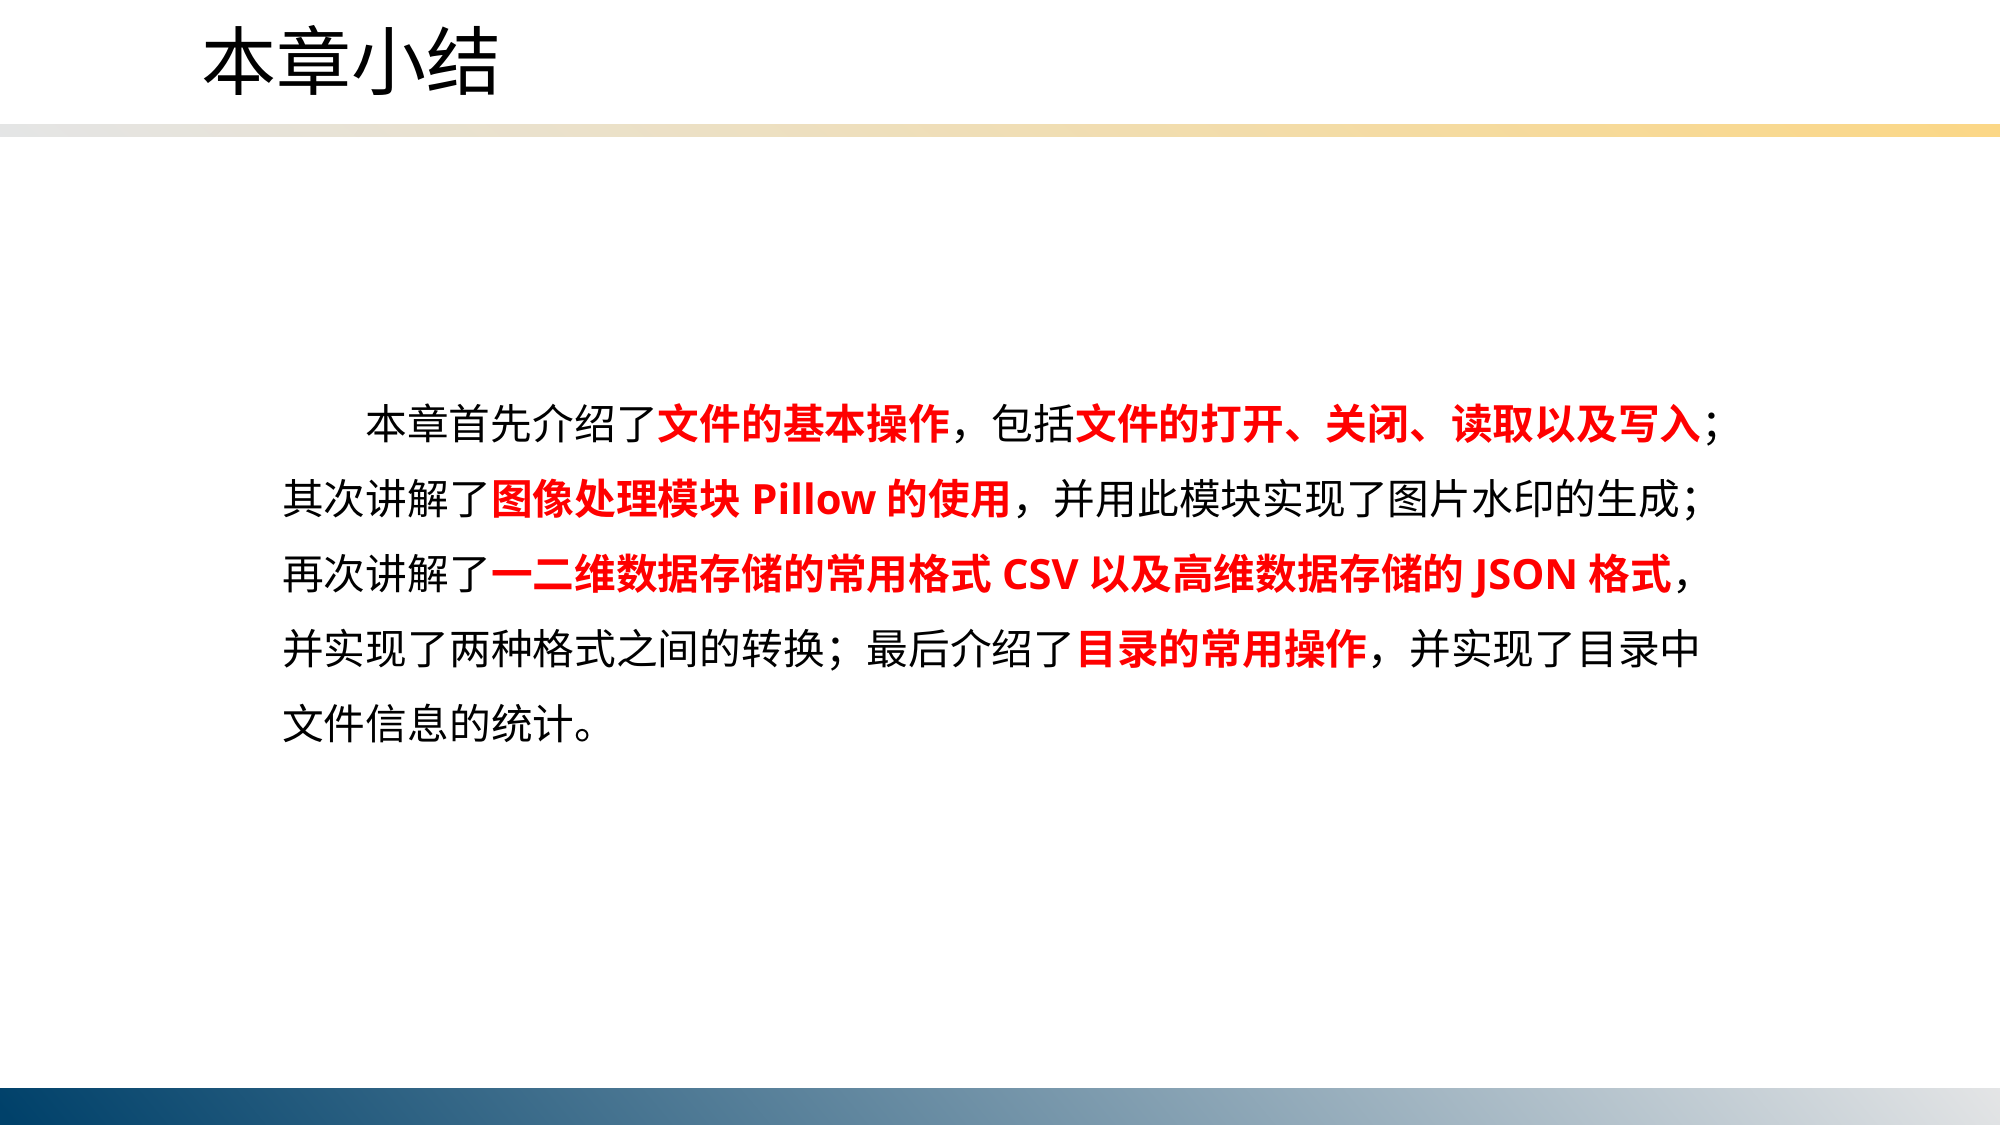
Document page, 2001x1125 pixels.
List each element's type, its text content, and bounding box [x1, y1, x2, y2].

text_box 本章首先介绍了文件的基本操作，包括文件的打开、关闭、读取以及写入；其次讲解了图像处理模块Pillow的使用，并用此模块实现了图片水印的生成；再次讲解了一二维数据存储的常用格式CSV以及高维数据存储的JSON格式，并实现了两种格式之间的转换；最后介绍了目录的常用操作，并实现了目录中文件信息的统计。 [267, 365, 1733, 756]
text_box 本章小结 [186, 7, 817, 113]
